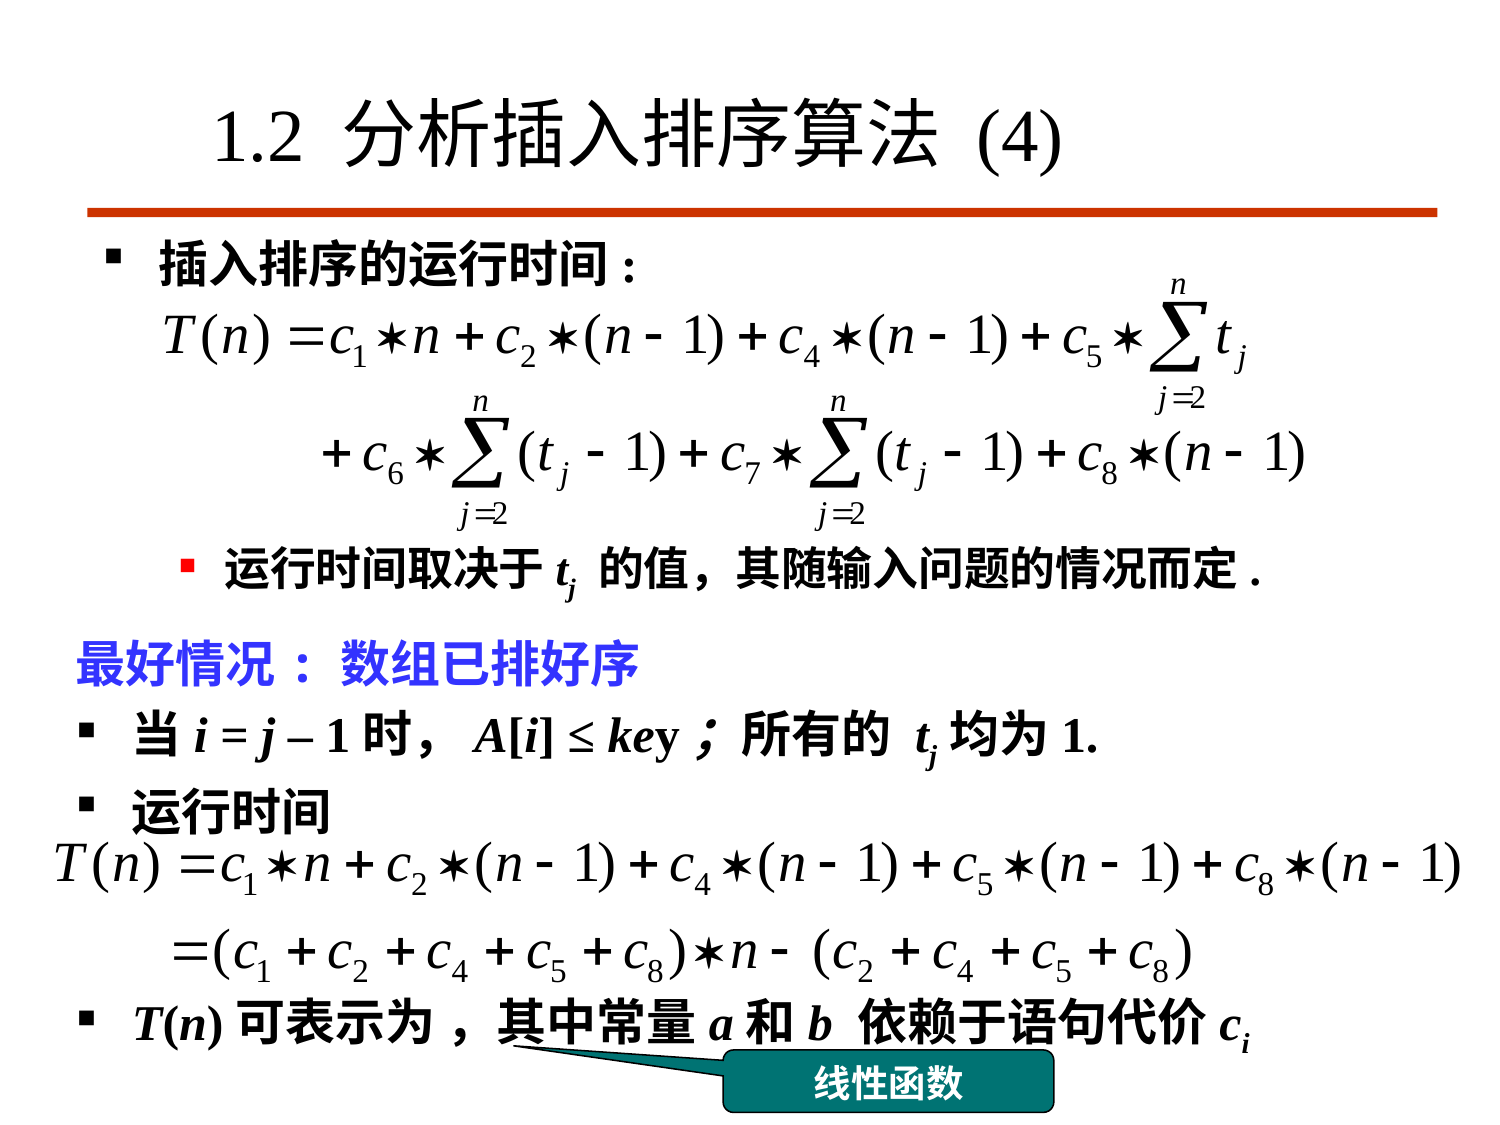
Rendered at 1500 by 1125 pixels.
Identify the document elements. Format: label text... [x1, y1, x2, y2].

list 插入排序的运行时间: 运行时间取决于tj 的值，其随输入问题的情况而定. [87, 224, 1500, 1088]
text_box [155, 258, 1265, 374]
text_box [45, 824, 1474, 997]
text_box 数组已排好序 [325, 624, 656, 700]
title 1.2 分析插入排序算法 (4) [0, 62, 1275, 200]
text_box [155, 374, 1318, 542]
text_box 线性函数 [513, 1045, 1054, 1113]
